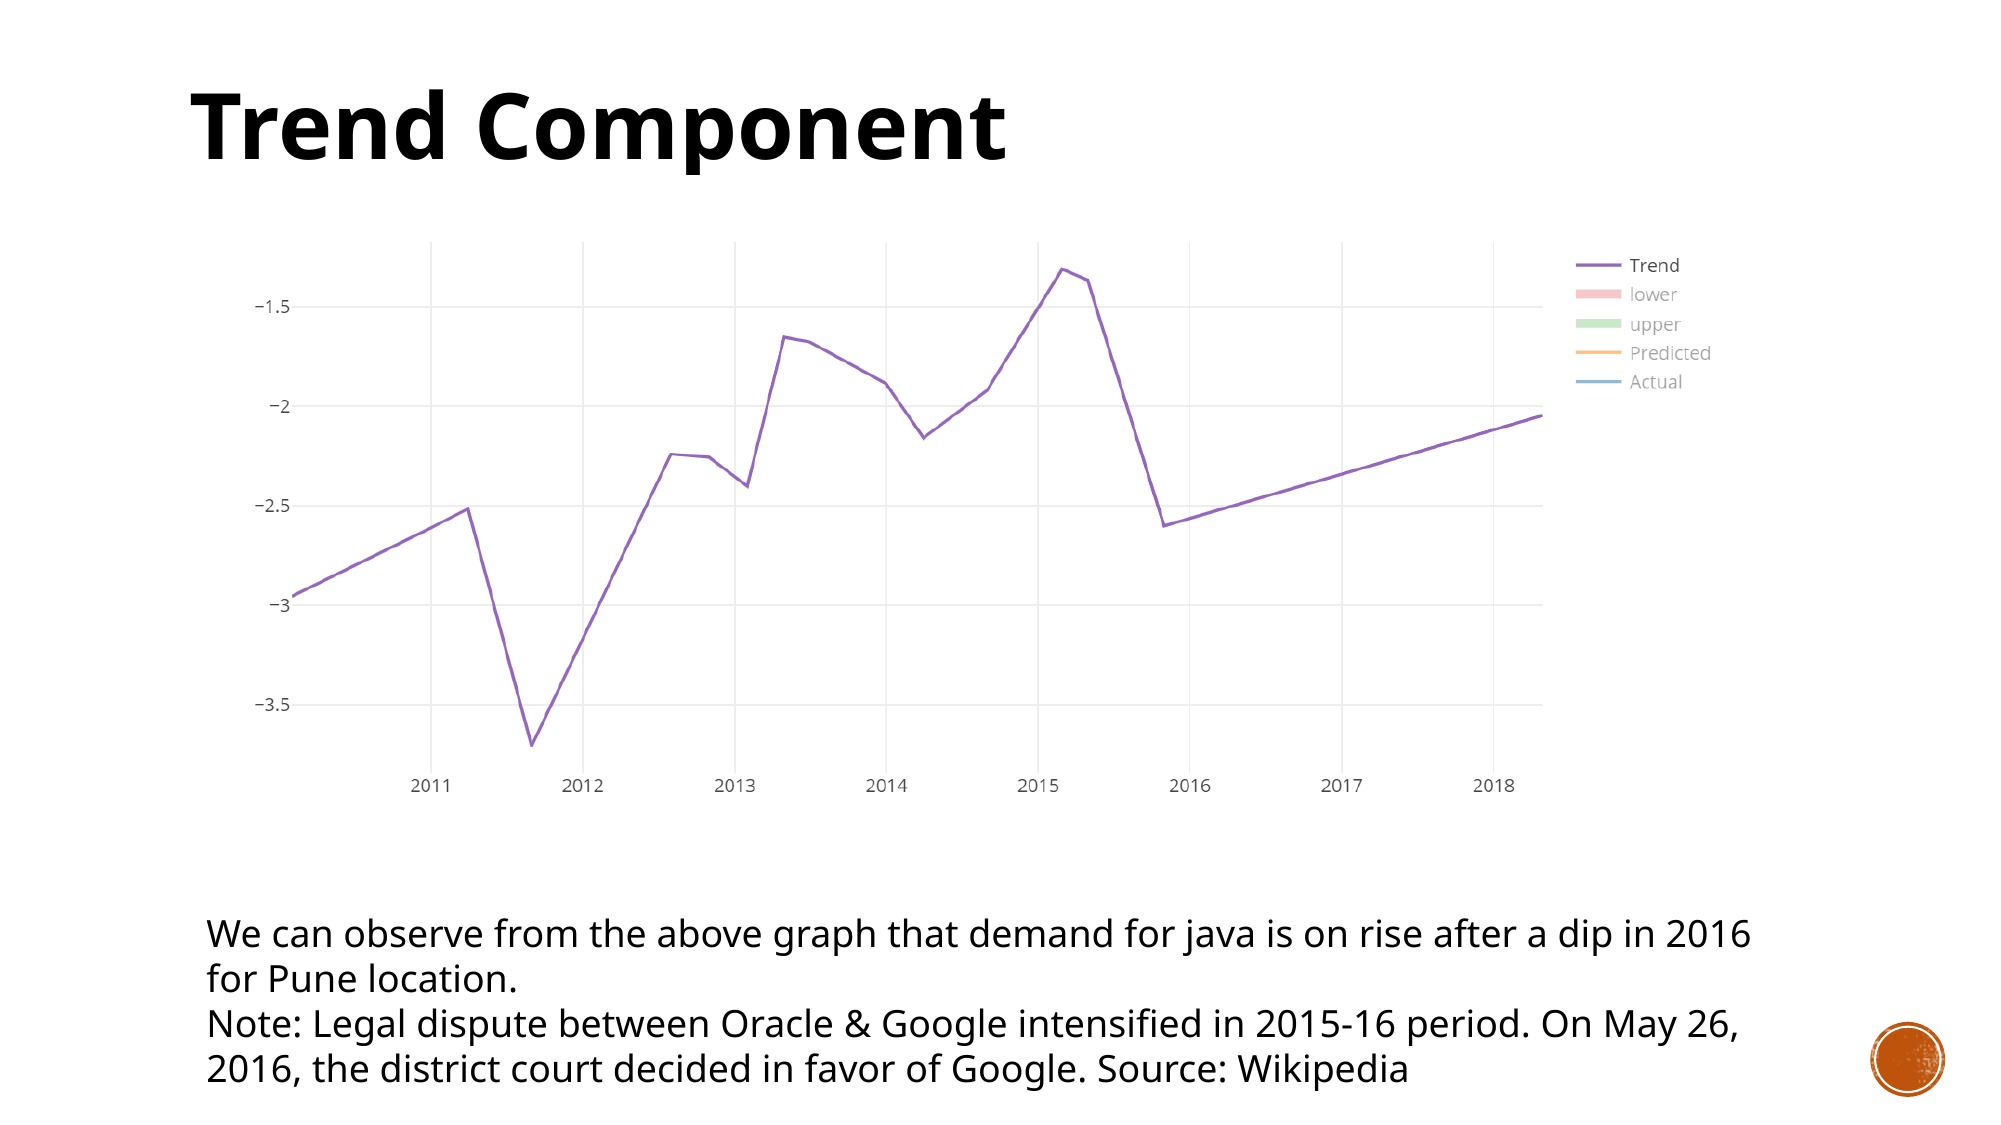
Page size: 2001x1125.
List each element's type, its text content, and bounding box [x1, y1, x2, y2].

text_box We can observe from the above graph that demand for java is on rise after a dip in 2016 for Pune location. Note: Legal dispute between Oracle & Google intensified in 2015-16 period. On May 26, 2016, the district court decided in favor of Google. Source: Wikipedia [191, 902, 1797, 1098]
title Trend Component [174, 53, 1825, 208]
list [193, 182, 1762, 839]
